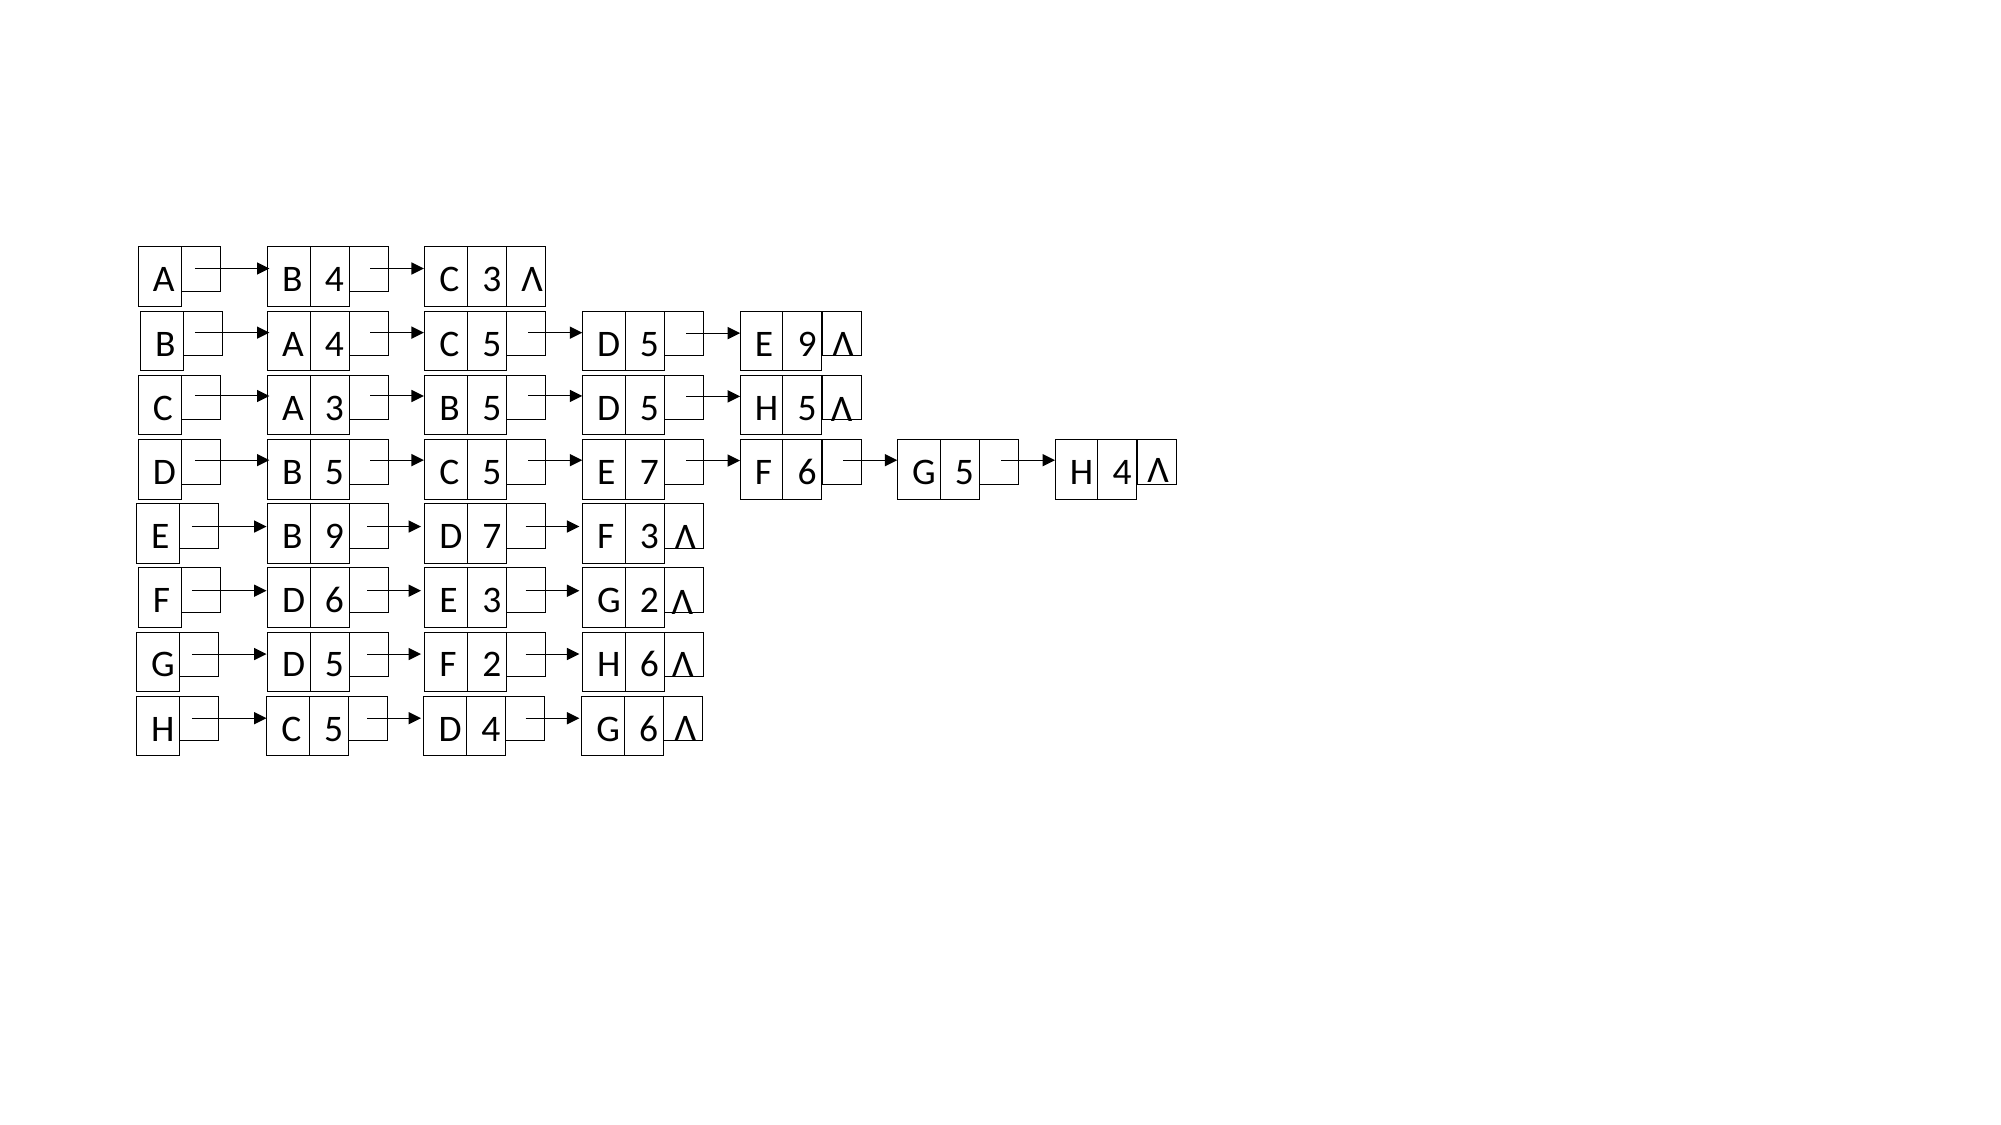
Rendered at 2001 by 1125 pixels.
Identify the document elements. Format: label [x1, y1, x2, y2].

text_box [136, 246, 1177, 741]
